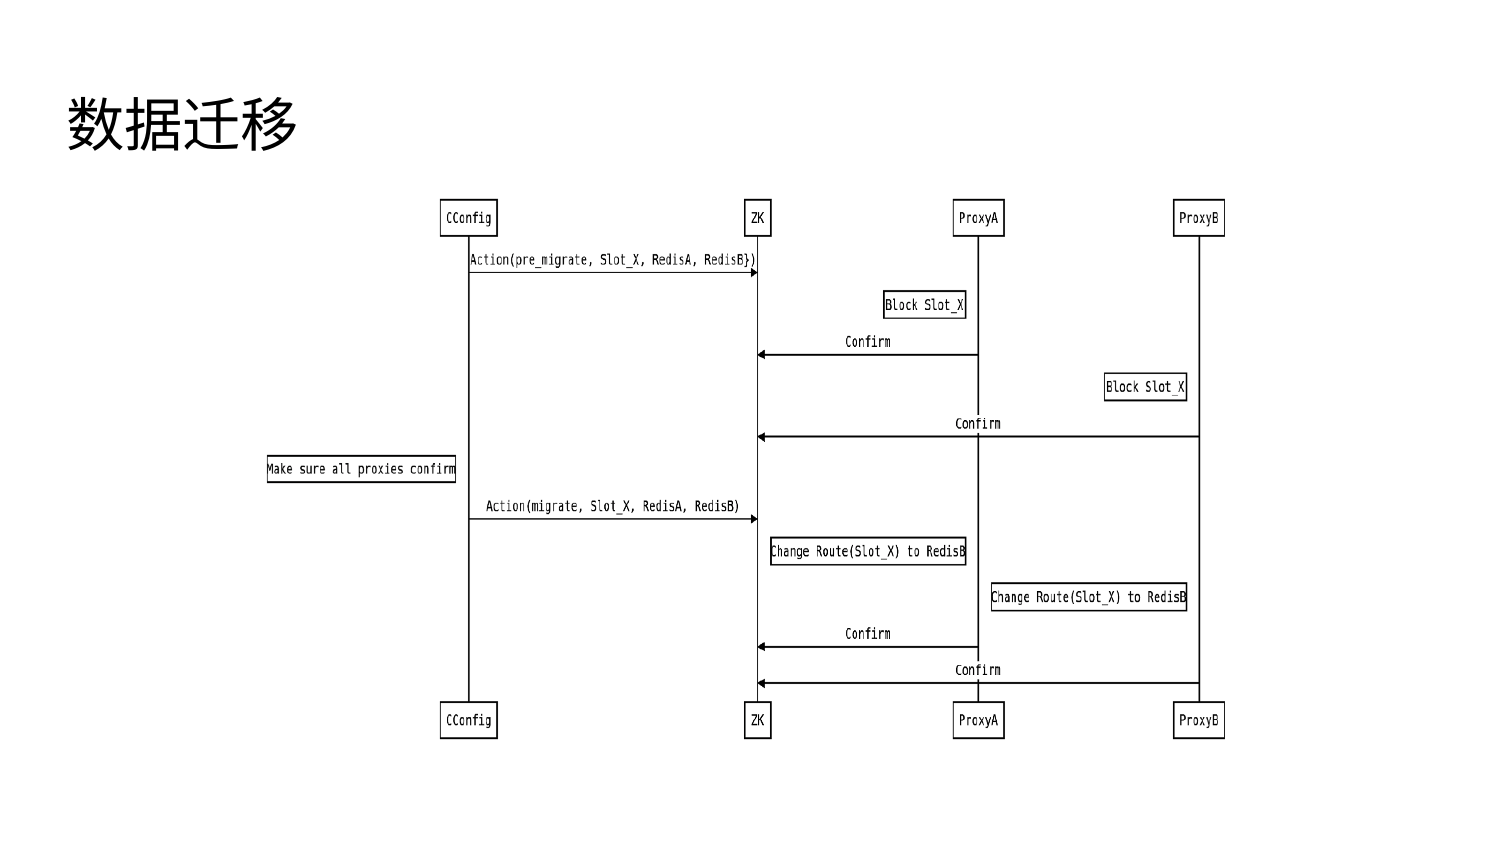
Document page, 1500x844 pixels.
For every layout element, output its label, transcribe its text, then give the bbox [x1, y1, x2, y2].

picture [259, 188, 1241, 750]
title 数据迁移 [51, 72, 1449, 167]
